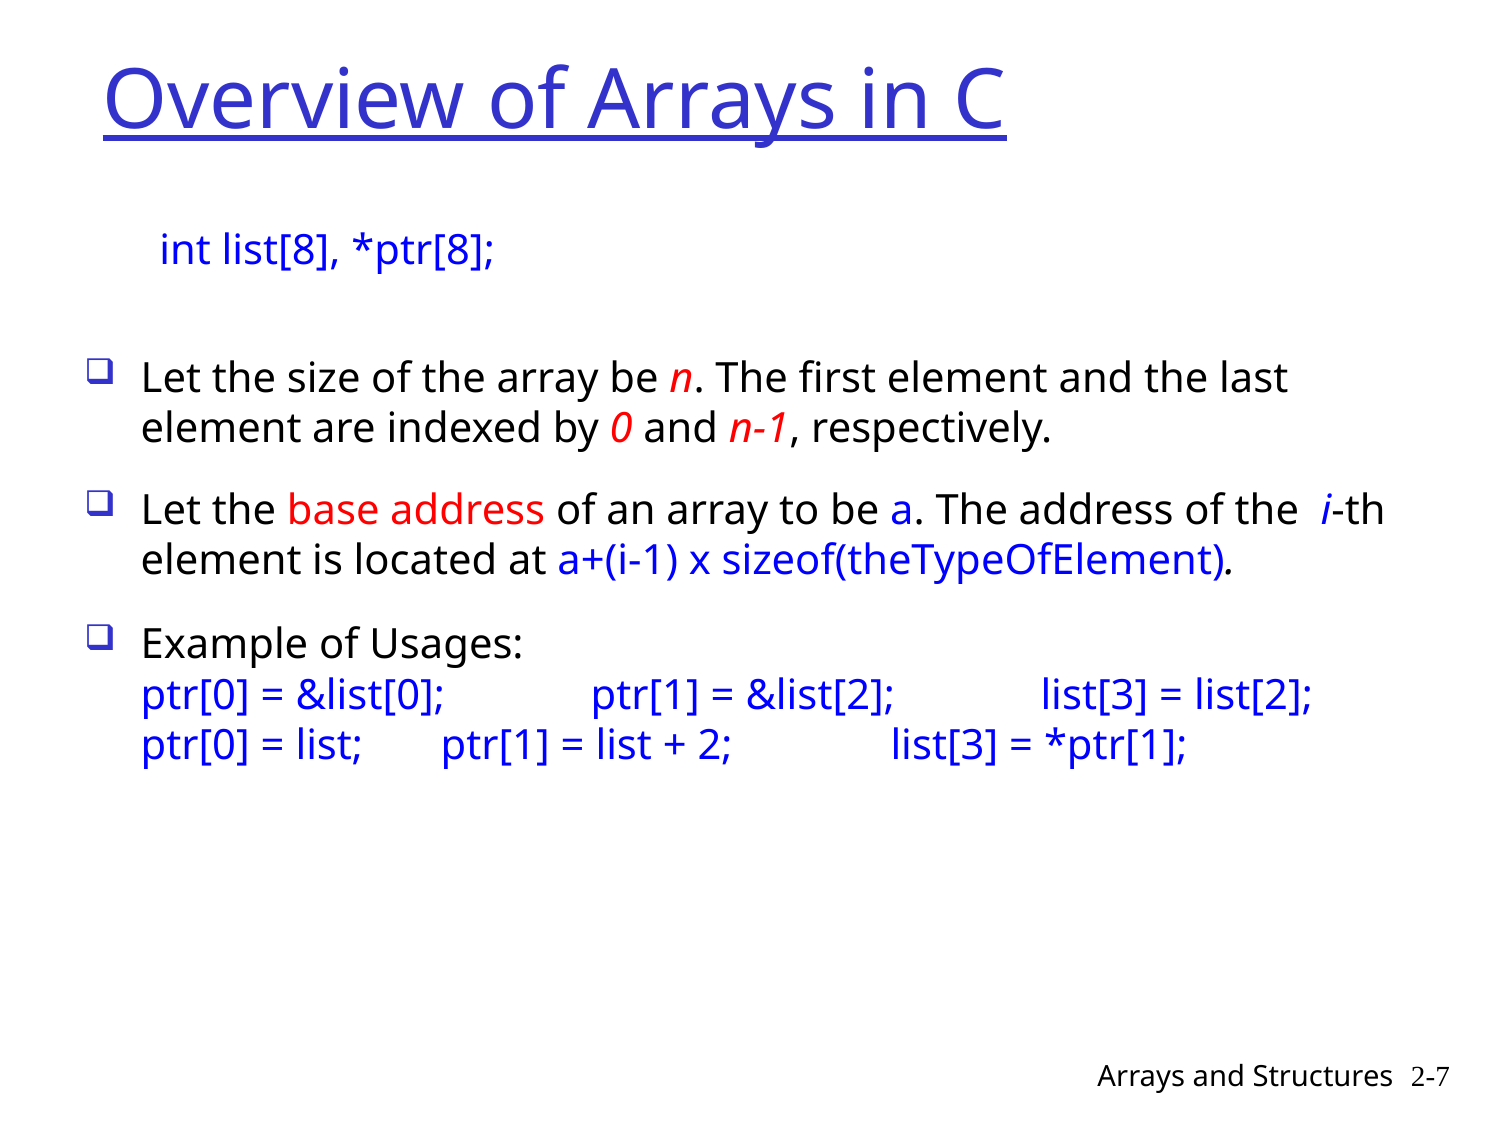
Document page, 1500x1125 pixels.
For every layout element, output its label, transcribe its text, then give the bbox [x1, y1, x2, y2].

slide_number 2-7 [1362, 1049, 1466, 1125]
title Overview of Arrays in C [87, 37, 1363, 154]
list int list[8], *ptr[8]; Let the size of the array be n. The first element and the last element are indexed by 0 and n-1, respectively. Let the base address of an array to be a. The address of the i-th element is located at a+(i-1) x sizeof(theTypeOfElement). Example of Usages: ptr[0] = &list[0]; ptr[1] = &list[2]; list[3] = list[2]; ptr[0] = list; ptr[1] = list + 2; list[3] = *ptr[1]; [69, 215, 1443, 884]
footer Arrays and Structures [933, 1049, 1362, 1125]
